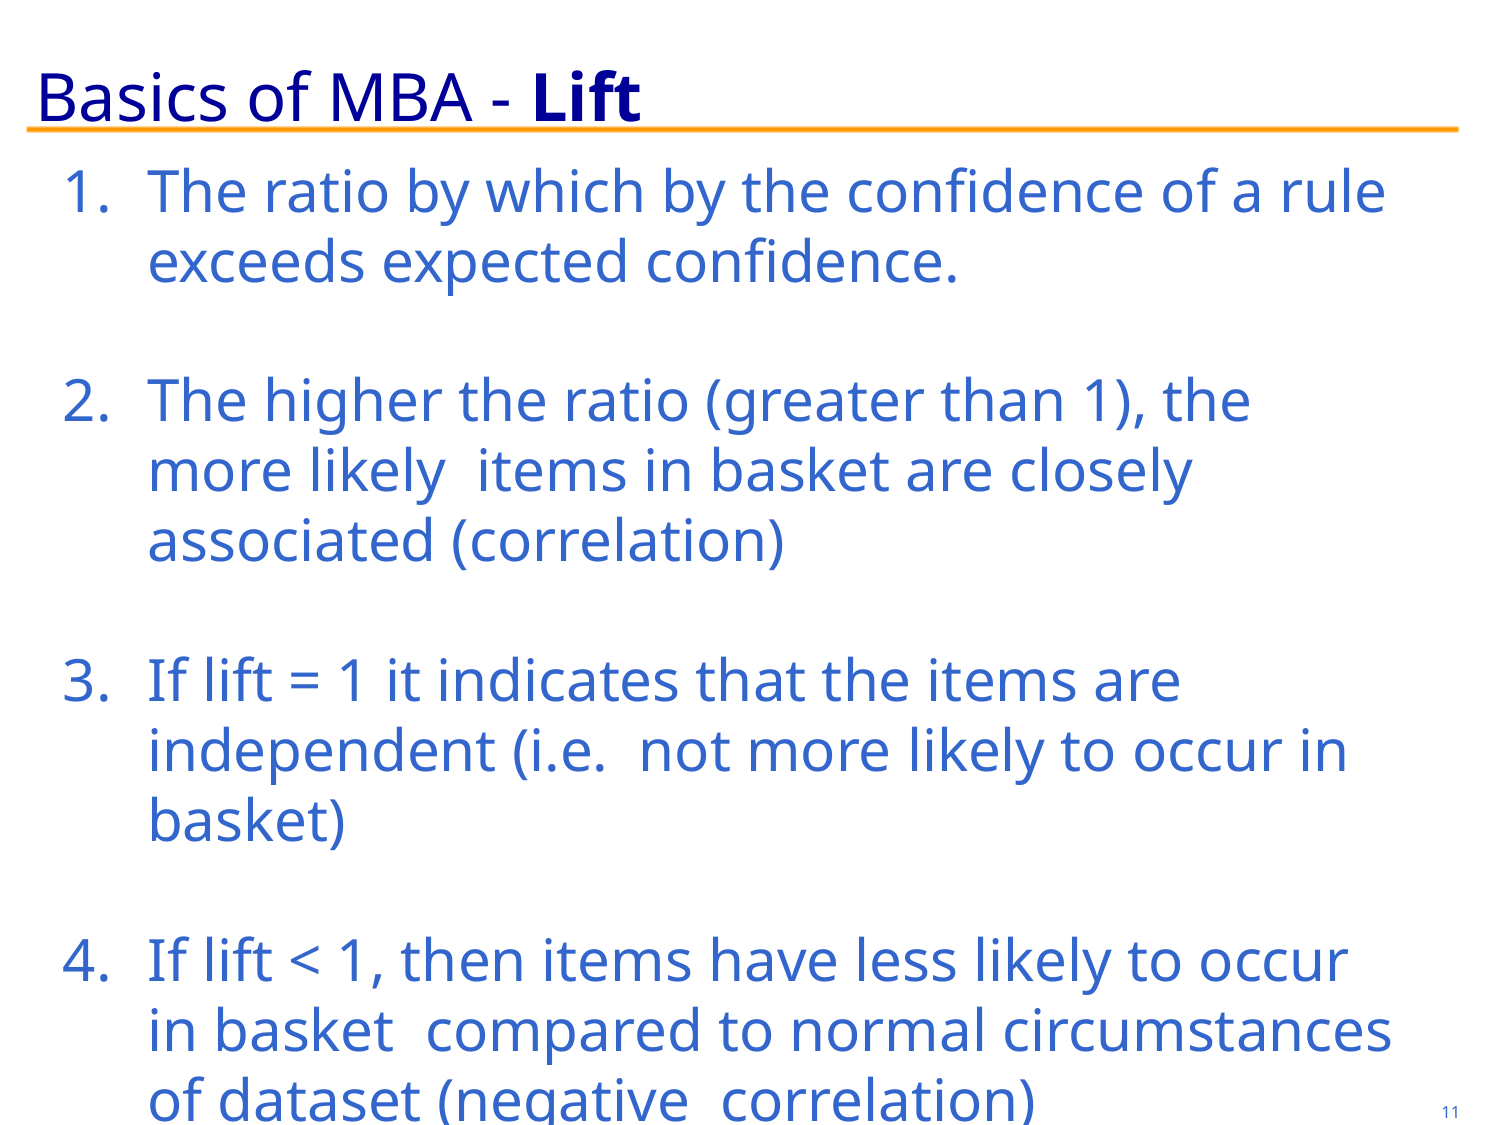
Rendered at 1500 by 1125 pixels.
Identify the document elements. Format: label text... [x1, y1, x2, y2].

title Basics of MBA - Lift [35, 157, 1465, 243]
title Basics of MBA - Lift [35, 52, 1465, 115]
text_box The ratio by which by the confidence of a rule exceeds expected confidence. The higher the ratio (greater than 1), the more likely items in basket are closely associated (correlation) If lift = 1 it indicates that the items are independent (i.e. not more likely to occur in basket) If lift < 1, then items have less likely to occur in basket compared to normal circumstances of dataset (negative correlation) [62, 243, 1441, 1125]
text_box 11 [1439, 1100, 1463, 1123]
picture [12, 117, 1480, 149]
